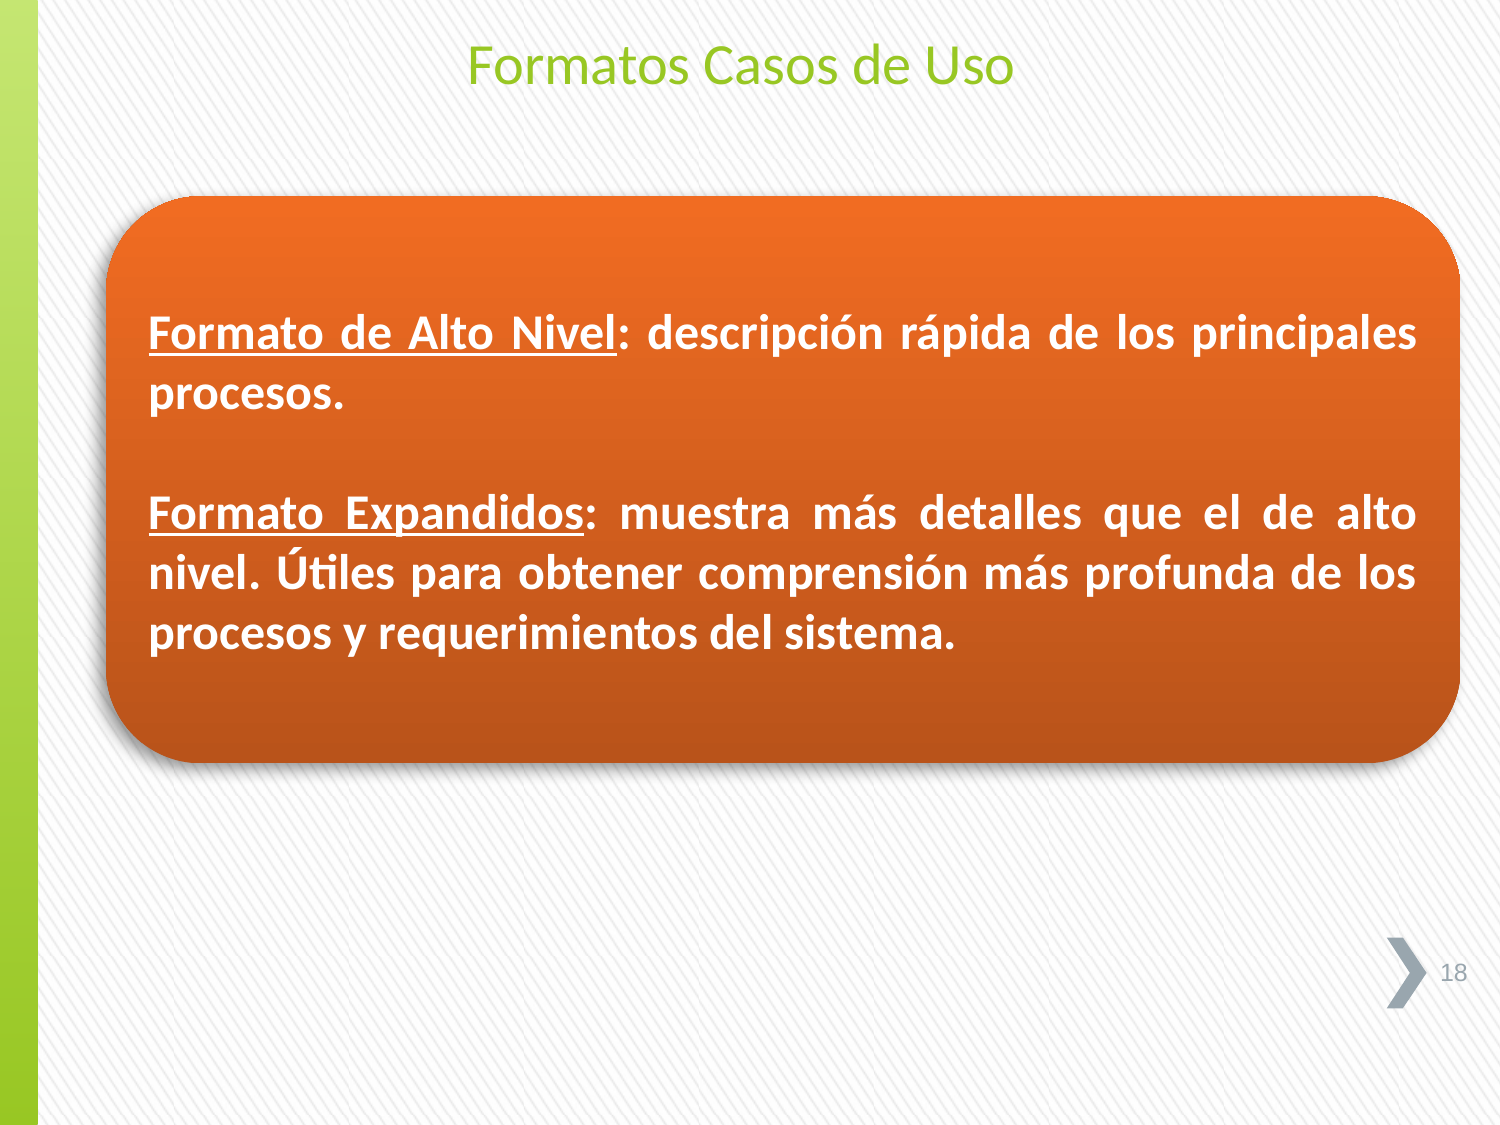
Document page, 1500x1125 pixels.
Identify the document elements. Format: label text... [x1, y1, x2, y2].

slide_number 18 [1425, 941, 1488, 1002]
text_box Formatos Casos de Uso [0, 19, 1492, 114]
text_box Formato de Alto Nivel: descripción rápida de los principales procesos. Formato Expandidos: muestra más detalles que el de alto nivel. Útiles para obtener comprensión más profunda de los procesos y requerimientos del sistema. [106, 196, 1461, 764]
